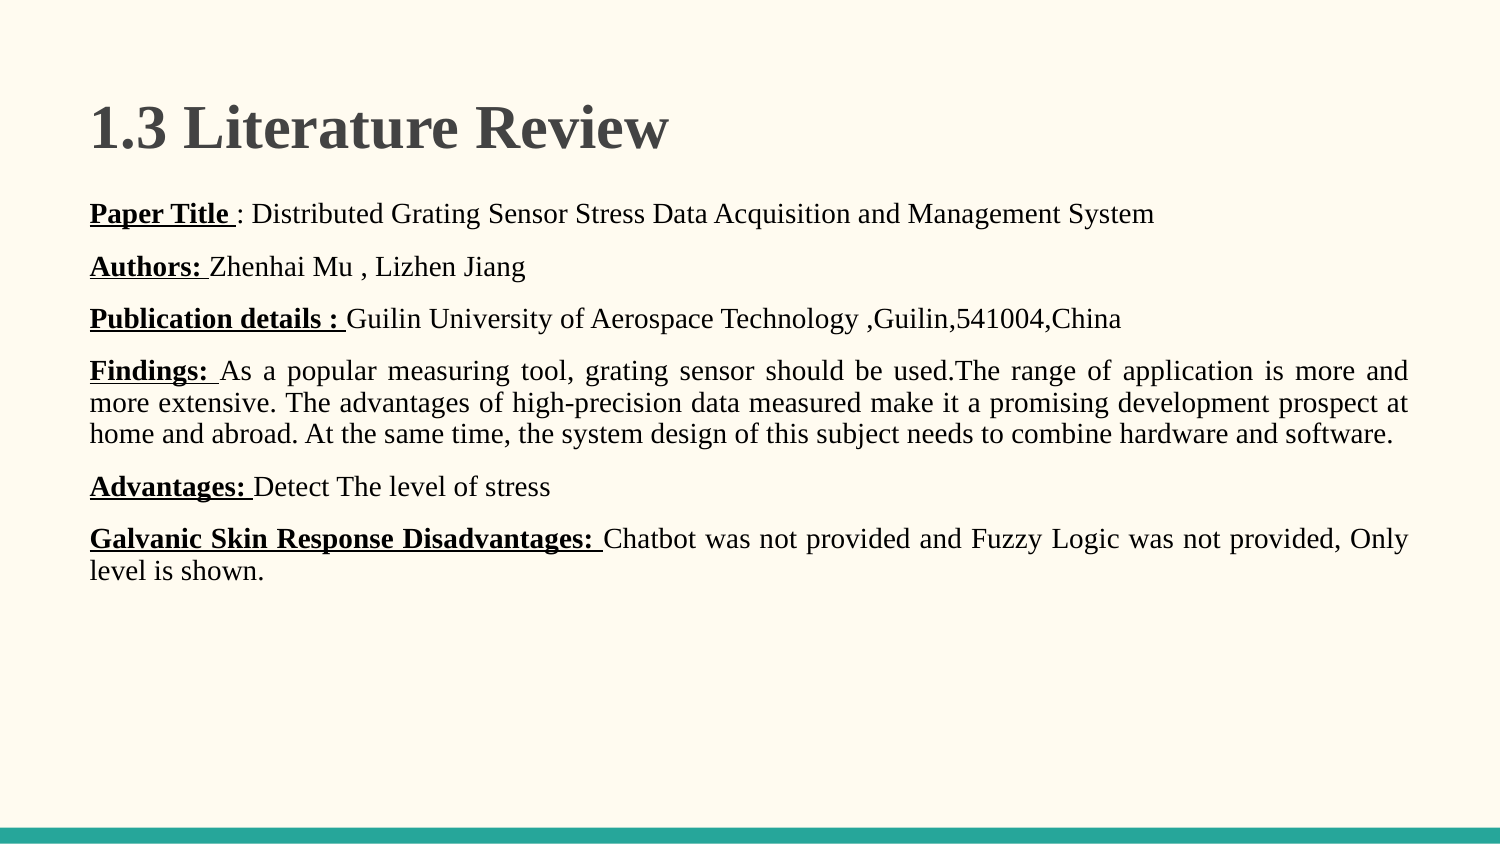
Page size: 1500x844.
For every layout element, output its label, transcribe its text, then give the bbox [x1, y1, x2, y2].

text_box Paper Title : Distributed Grating Sensor Stress Data Acquisition and Management System Authors: Zhenhai Mu , Lizhen Jiang Publication details : Guilin University of Aerospace Technology ,Guilin,541004,China Findings: As a popular measuring tool, grating sensor should be used.The range of application is more and more extensive. The advantages of high-precision data measured make it a promising development prospect at home and abroad. At the same time, the system design of this subject needs to combine hardware and software. Advantages: Detect The level of stress Galvanic Skin Response Disadvantages: Chatbot was not provided and Fuzzy Logic was not provided, Only level is shown. [74, 191, 1425, 717]
text_box 1.3 Literature Review [74, 71, 1425, 191]
